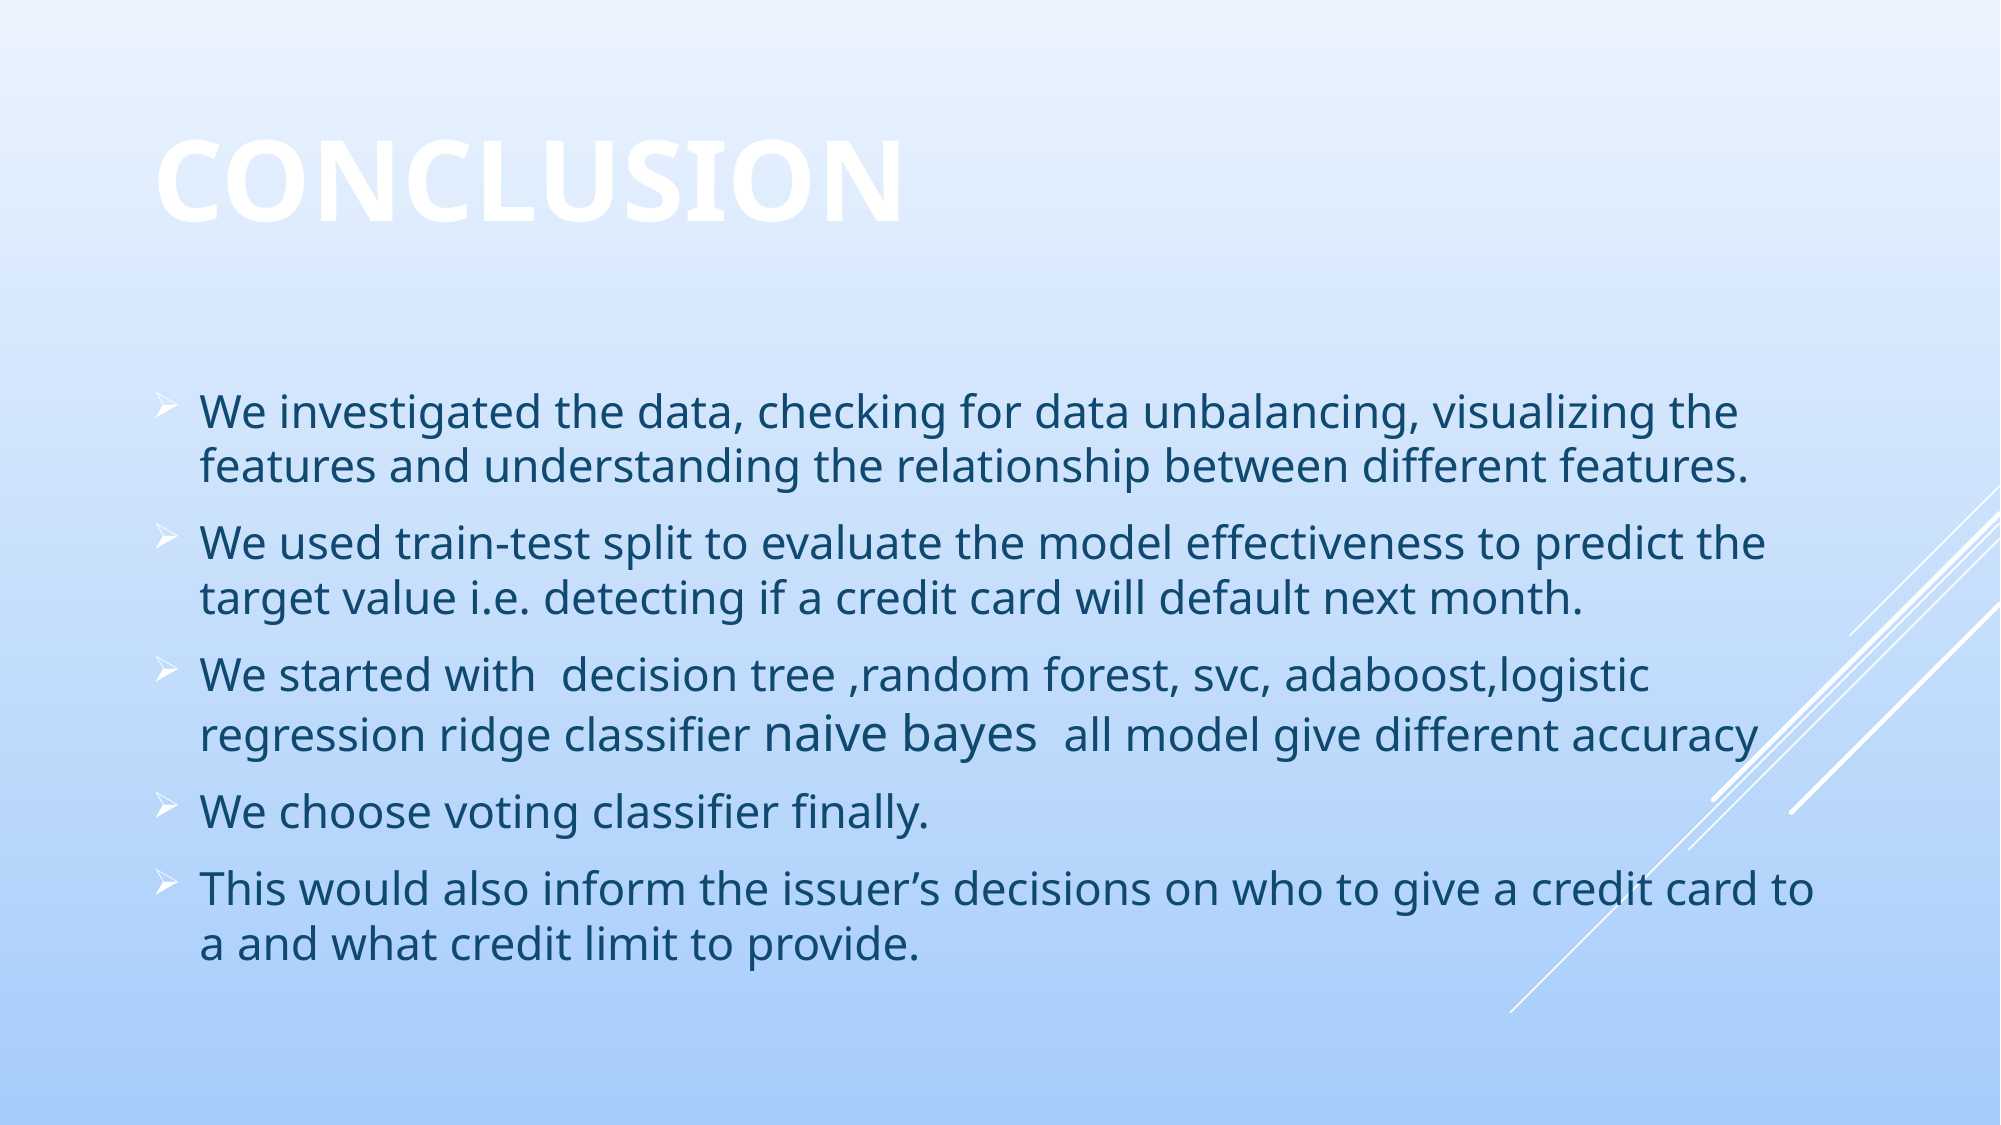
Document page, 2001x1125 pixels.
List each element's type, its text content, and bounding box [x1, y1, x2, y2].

title CONCLUSION [137, 65, 1863, 286]
list We investigated the data, checking for data unbalancing, visualizing the features and understanding the relationship between different features. We used train-test split to evaluate the model effectiveness to predict the target value i.e. detecting if a credit card will default next month. We started with decision tree ,random forest, svc, adaboost,logistic regression ridge classifier naive bayes all model give different accuracy We choose voting classifier finally. This would also inform the issuer’s decisions on who to give a credit card to a and what credit limit to provide. [137, 286, 1863, 1065]
